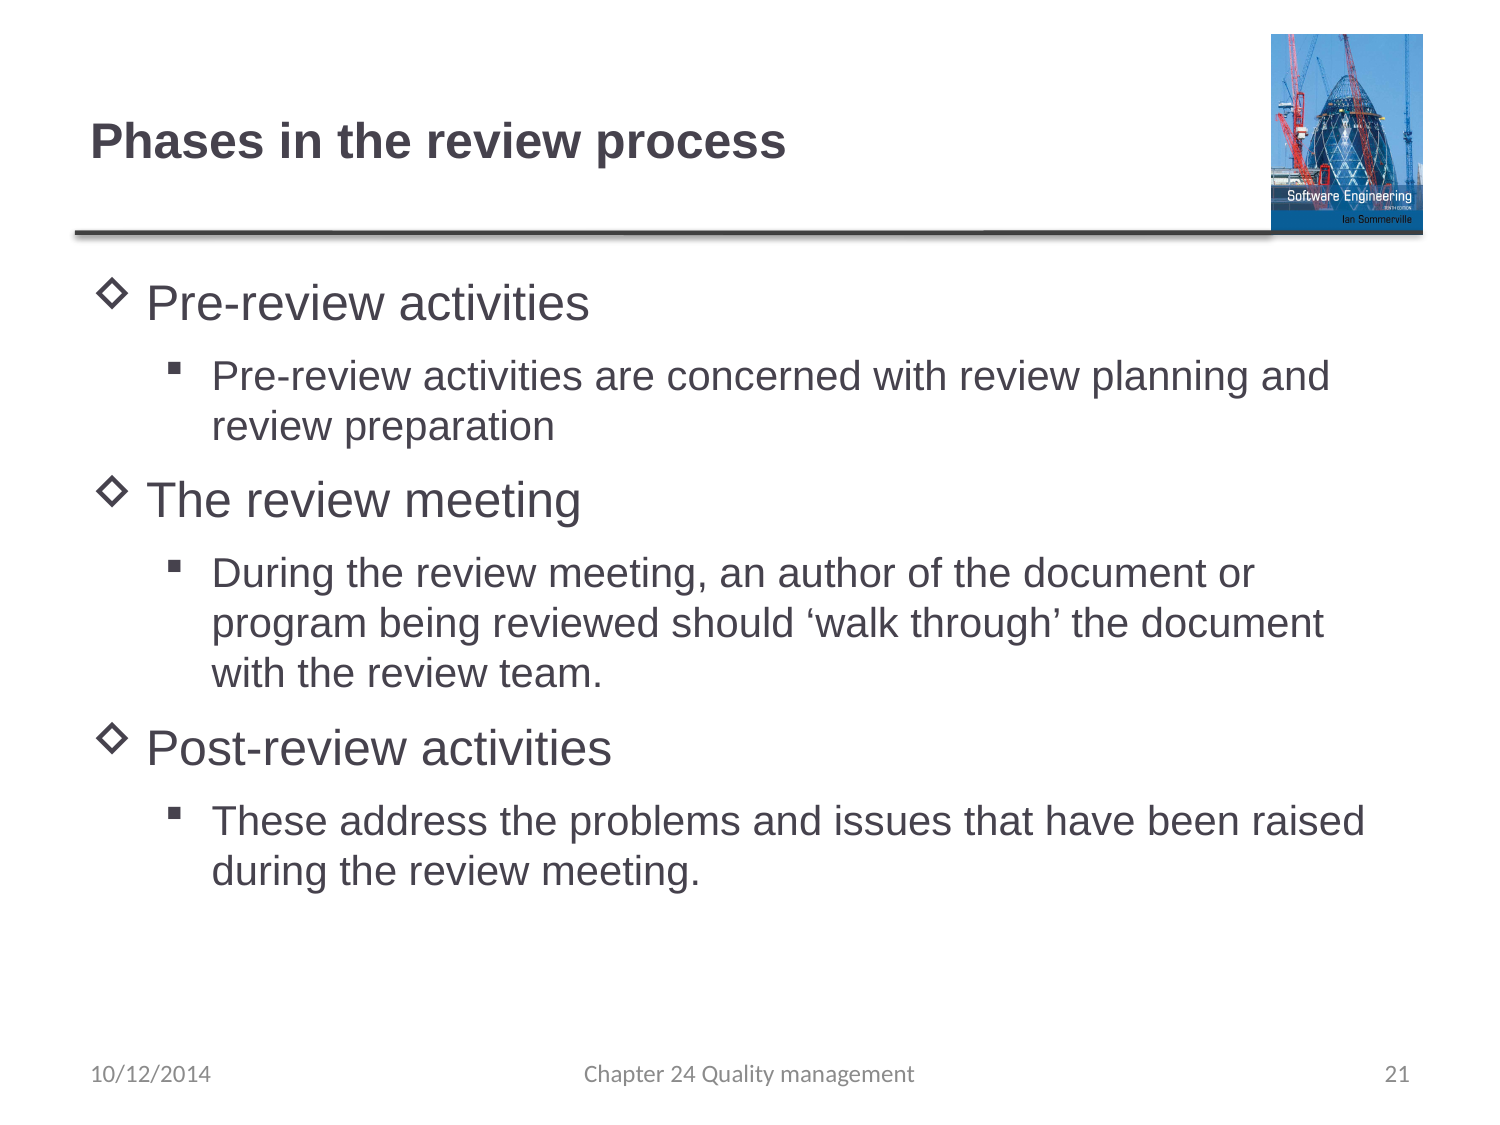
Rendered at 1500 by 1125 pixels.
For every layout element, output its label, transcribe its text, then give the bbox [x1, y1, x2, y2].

title Phases in the review process [74, 44, 1272, 233]
footer Chapter 24 Quality management [512, 1042, 988, 1103]
picture [1271, 34, 1423, 230]
slide_number 21 [1074, 1042, 1425, 1103]
list Pre-review activities Pre-review activities are concerned with review planning and review preparation The review meeting During the review meeting, an author of the document or program being reviewed should ‘walk through’ the document with the review team. Post-review activities These address the problems and issues that have been raised during the review meeting. [75, 262, 1425, 1005]
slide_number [75, 1042, 425, 1103]
